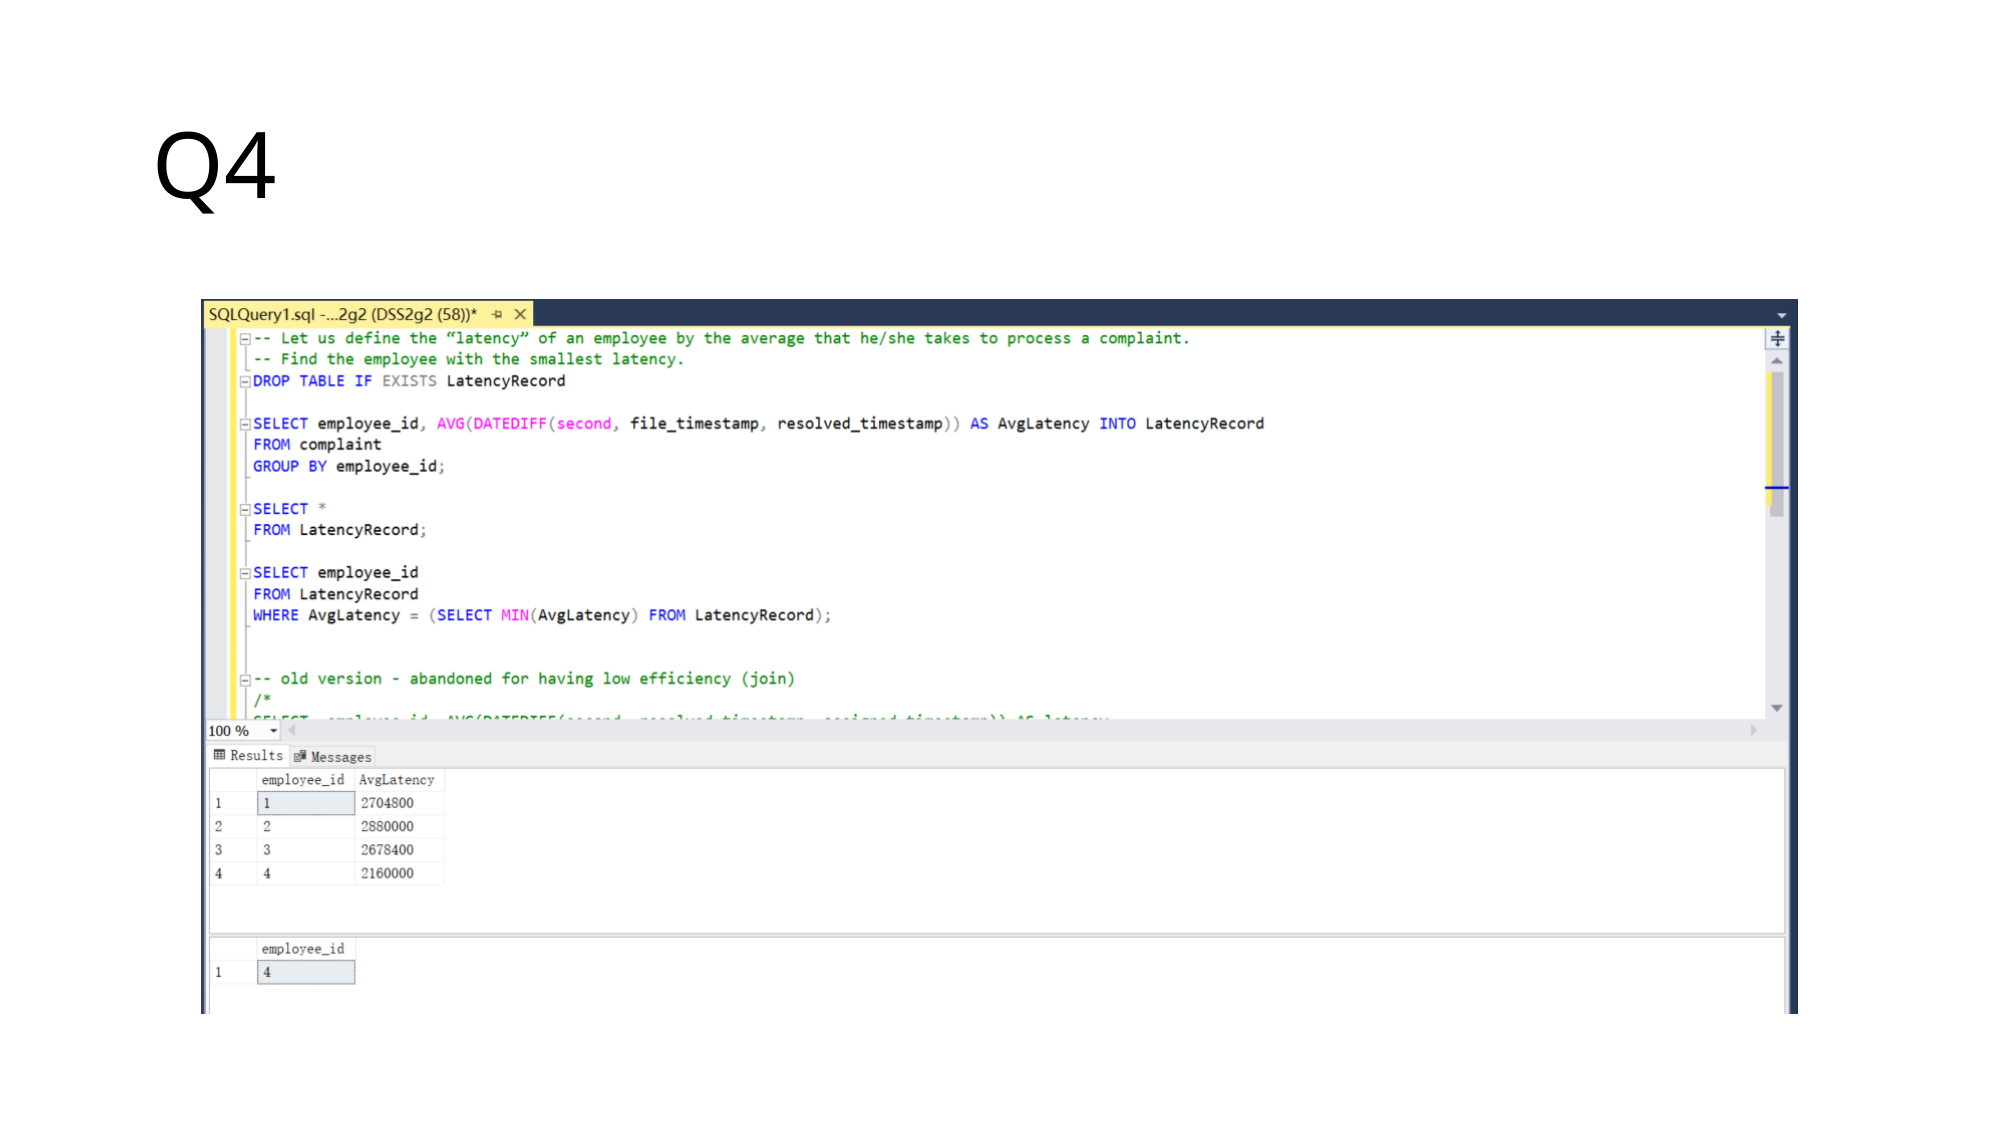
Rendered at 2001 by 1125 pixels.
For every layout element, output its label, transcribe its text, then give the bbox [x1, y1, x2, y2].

title Q4 [137, 59, 1863, 278]
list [201, 299, 1798, 1014]
